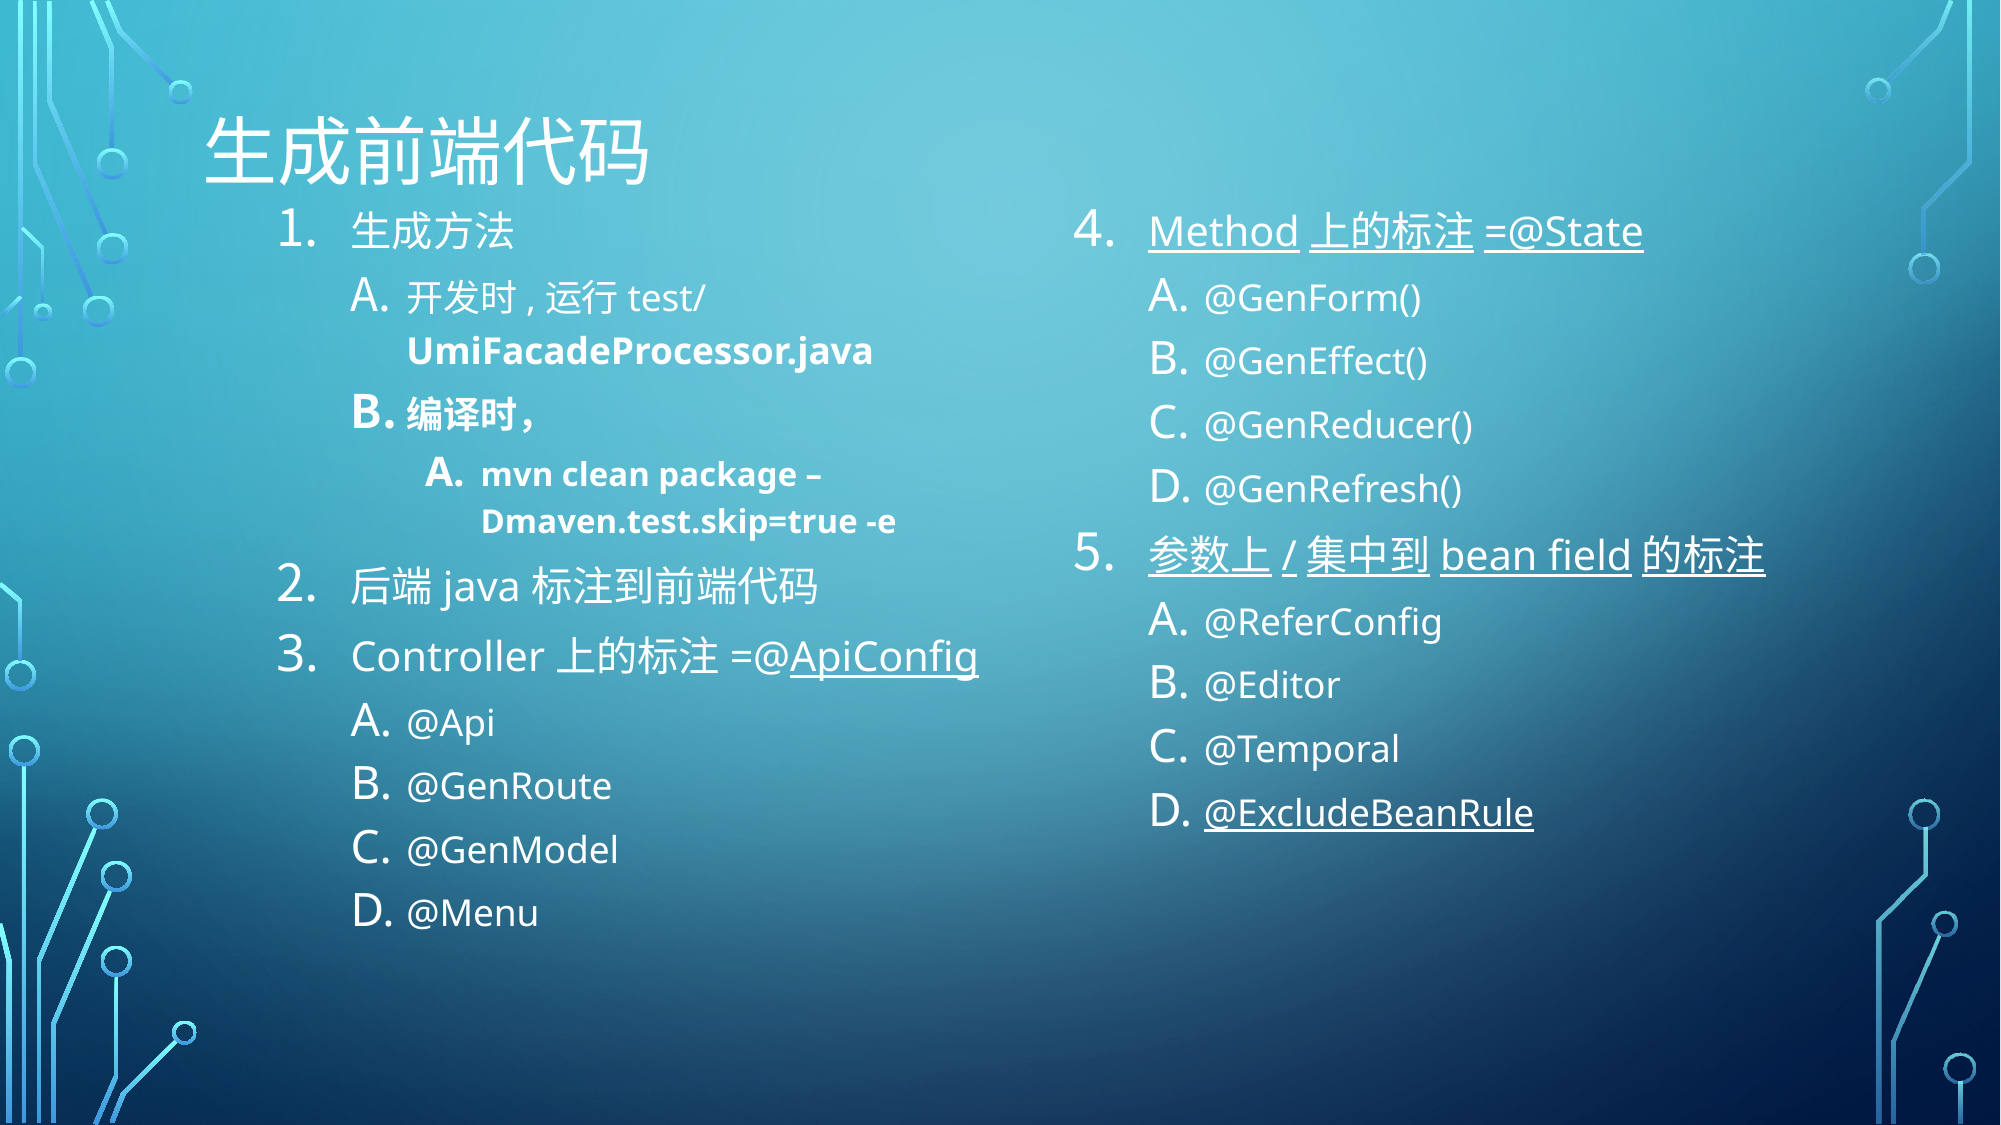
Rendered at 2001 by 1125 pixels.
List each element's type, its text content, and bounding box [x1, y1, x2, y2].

title 生成前端代码 [187, 101, 1813, 188]
list 生成方法 开发时,运行test/UmiFacadeProcessor.java 编译时， mvn clean package –Dmaven.test.skip=true -e 后端java标注到前端代码 Controller上的标注=@ApiConfig @Api @GenRoute @GenModel @Menu Method上的标注=@State @GenForm() @GenEffect() @GenReducer() @GenRefresh() 参数上/集中到bean field的标注 @ReferConfig @Editor @Temporal @ExcludeBeanRule [187, 188, 1813, 950]
